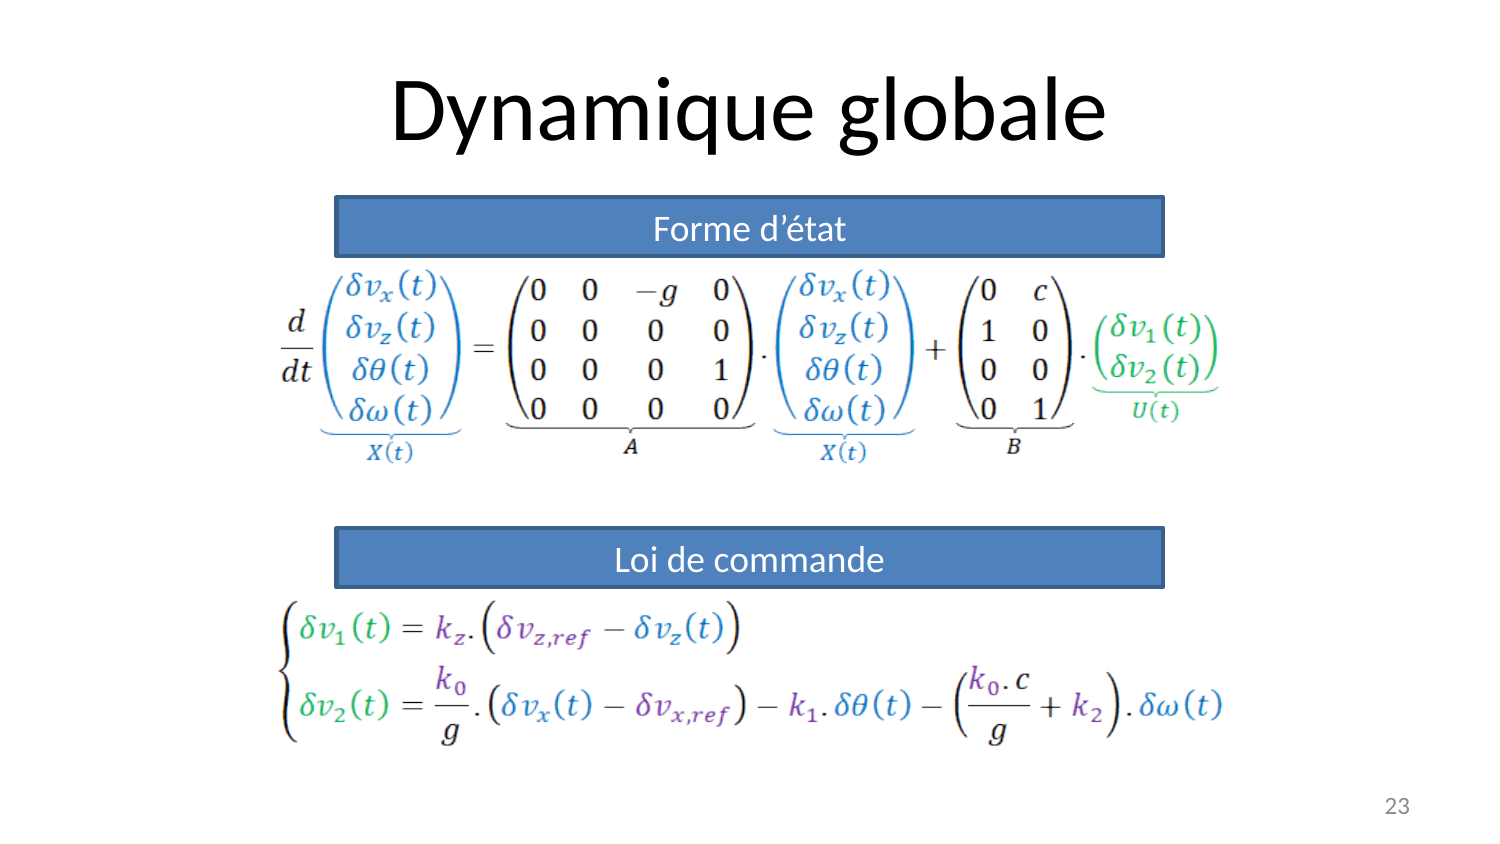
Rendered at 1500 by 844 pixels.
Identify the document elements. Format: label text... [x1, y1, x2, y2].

slide_number 23 [1074, 782, 1425, 827]
text_box Loi de commande [334, 526, 1165, 589]
text_box Forme d’état [334, 195, 1165, 258]
picture [277, 598, 1223, 754]
title Dynamique globale [75, 33, 1425, 175]
picture [281, 267, 1219, 474]
